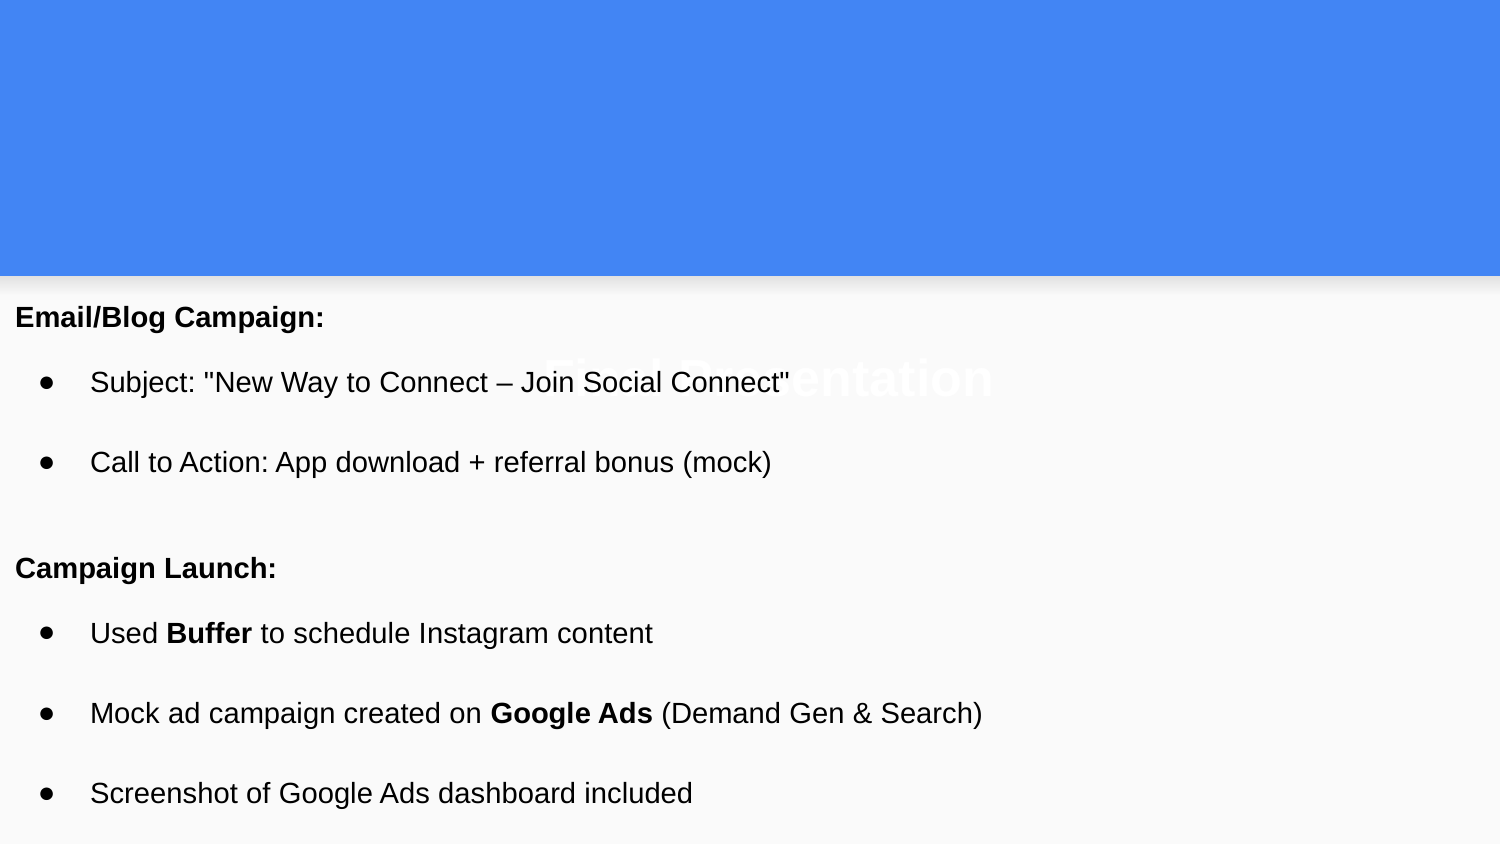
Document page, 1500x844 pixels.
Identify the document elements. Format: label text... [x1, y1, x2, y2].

text_box Email/Blog Campaign: Subject: "New Way to Connect – Join Social Connect" Call to Action: App download + referral bonus (mock) Campaign Launch: Used Buffer to schedule Instagram content Mock ad campaign created on Google Ads (Demand Gen & Search) Screenshot of Google Ads dashboard included [0, 278, 1500, 825]
